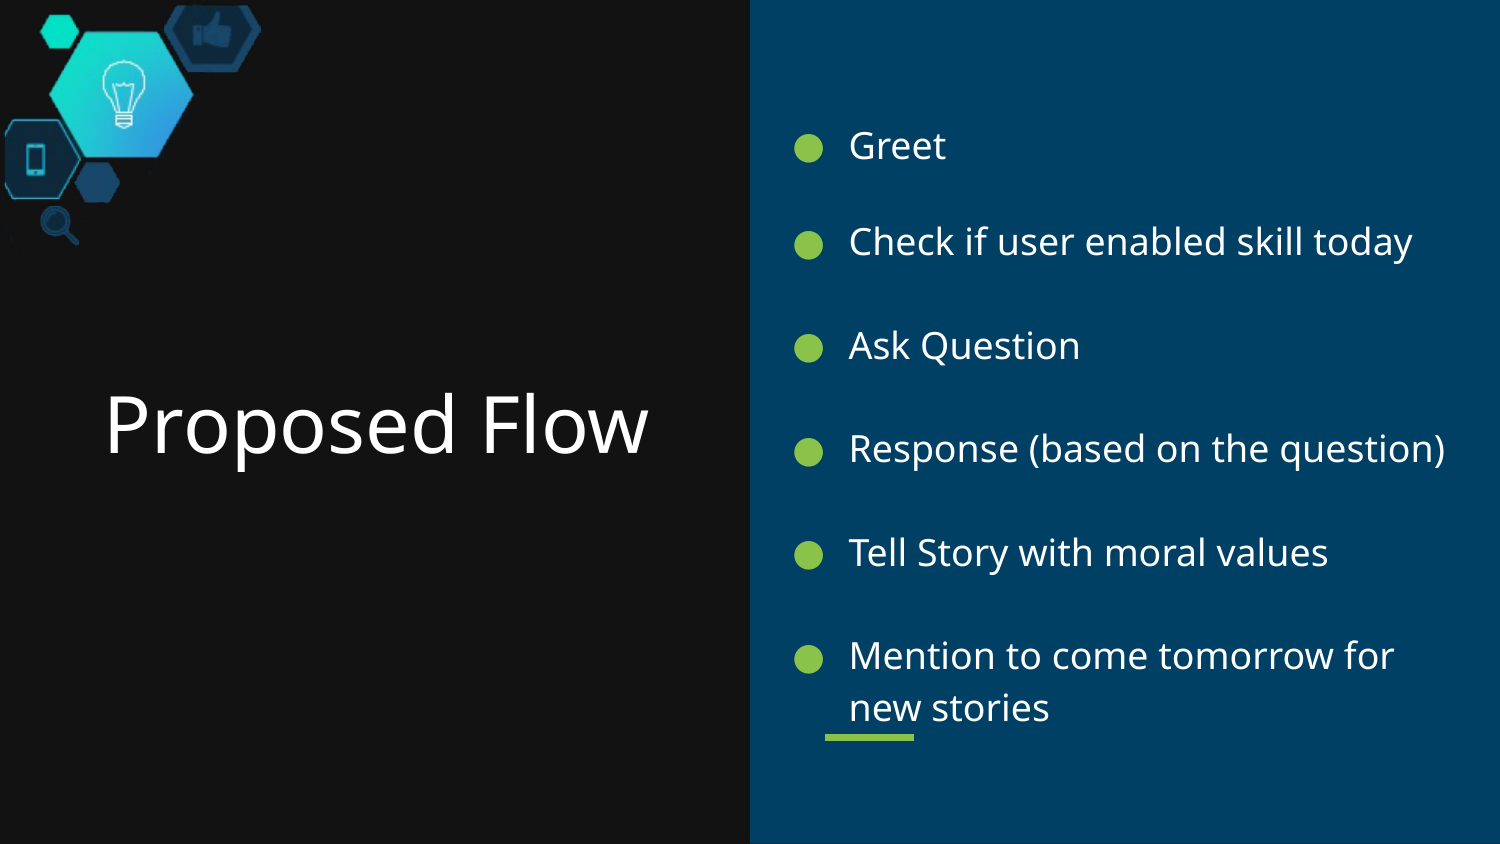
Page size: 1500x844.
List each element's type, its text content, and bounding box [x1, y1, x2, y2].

picture [0, 0, 262, 254]
title Proposed Flow [45, 298, 709, 546]
list Greet Check if user enabled skill today Ask Question Response (based on the question) Tell Story with moral values Mention to come tomorrow for new stories [758, 118, 1464, 725]
